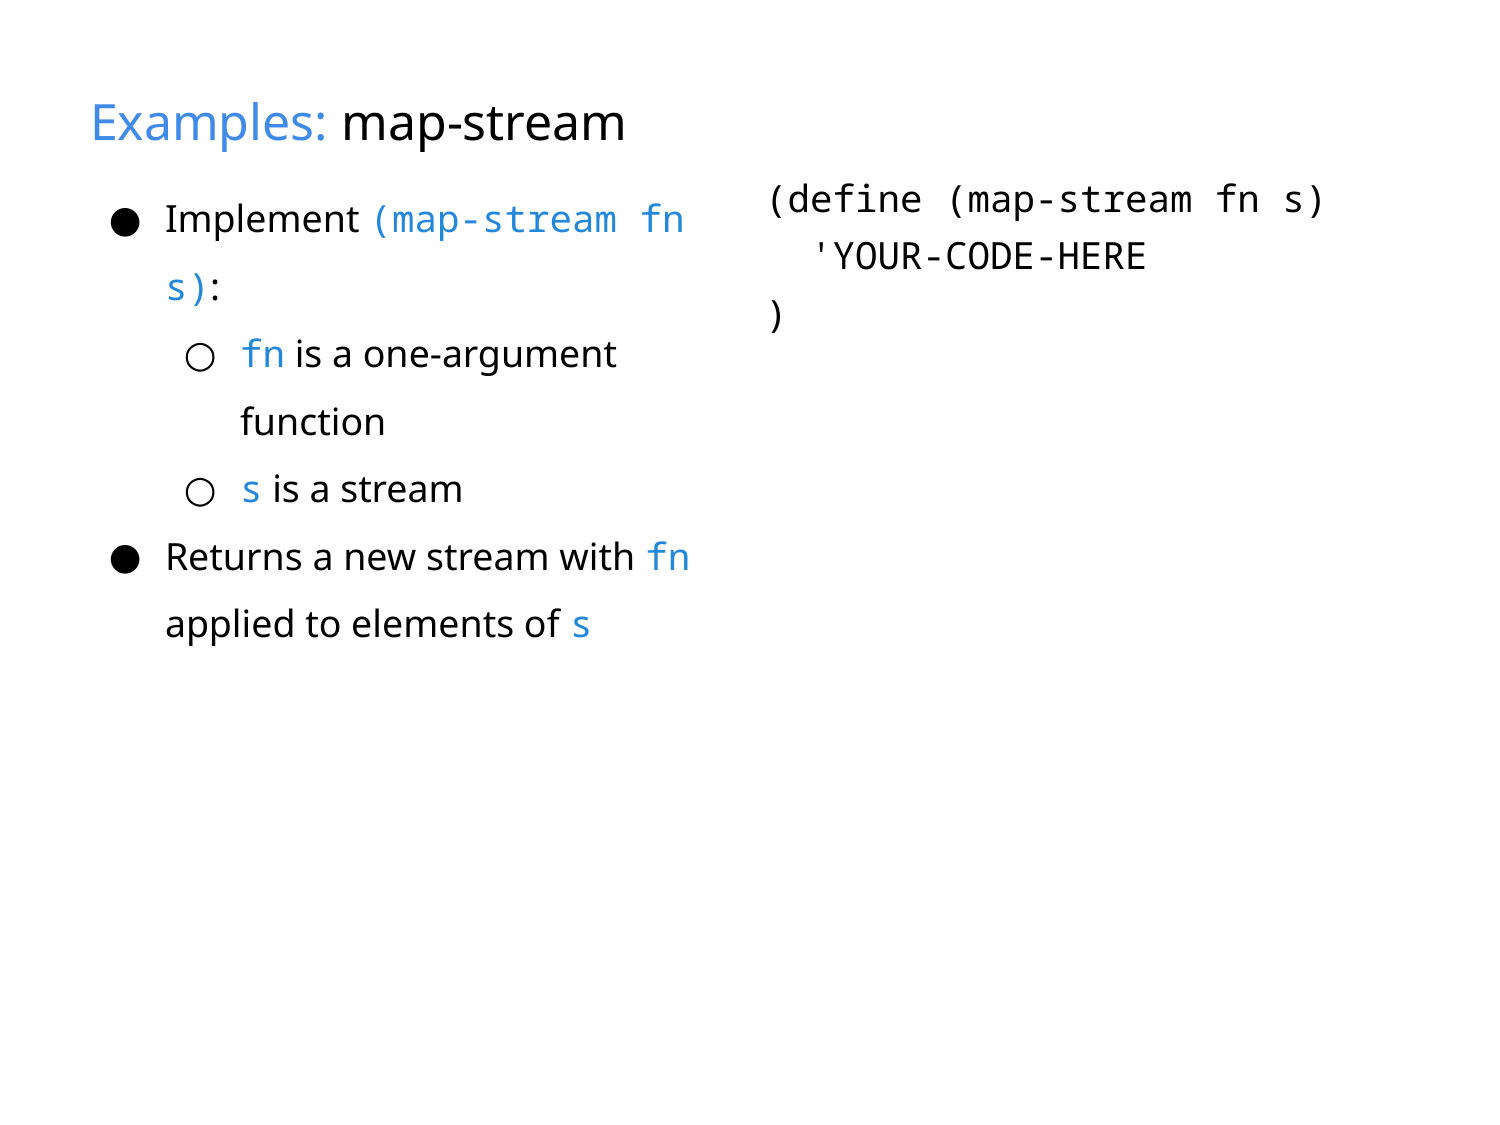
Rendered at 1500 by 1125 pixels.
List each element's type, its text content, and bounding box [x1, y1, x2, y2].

list (define (map-stream fn s) 'YOUR-CODE-HERE ) [750, 159, 1404, 1039]
title Examples: map-stream [75, 36, 1425, 166]
list Implement (map-stream fn s): fn is a one-argument function s is a stream Returns a new stream with fn applied to elements of s [75, 157, 750, 1078]
